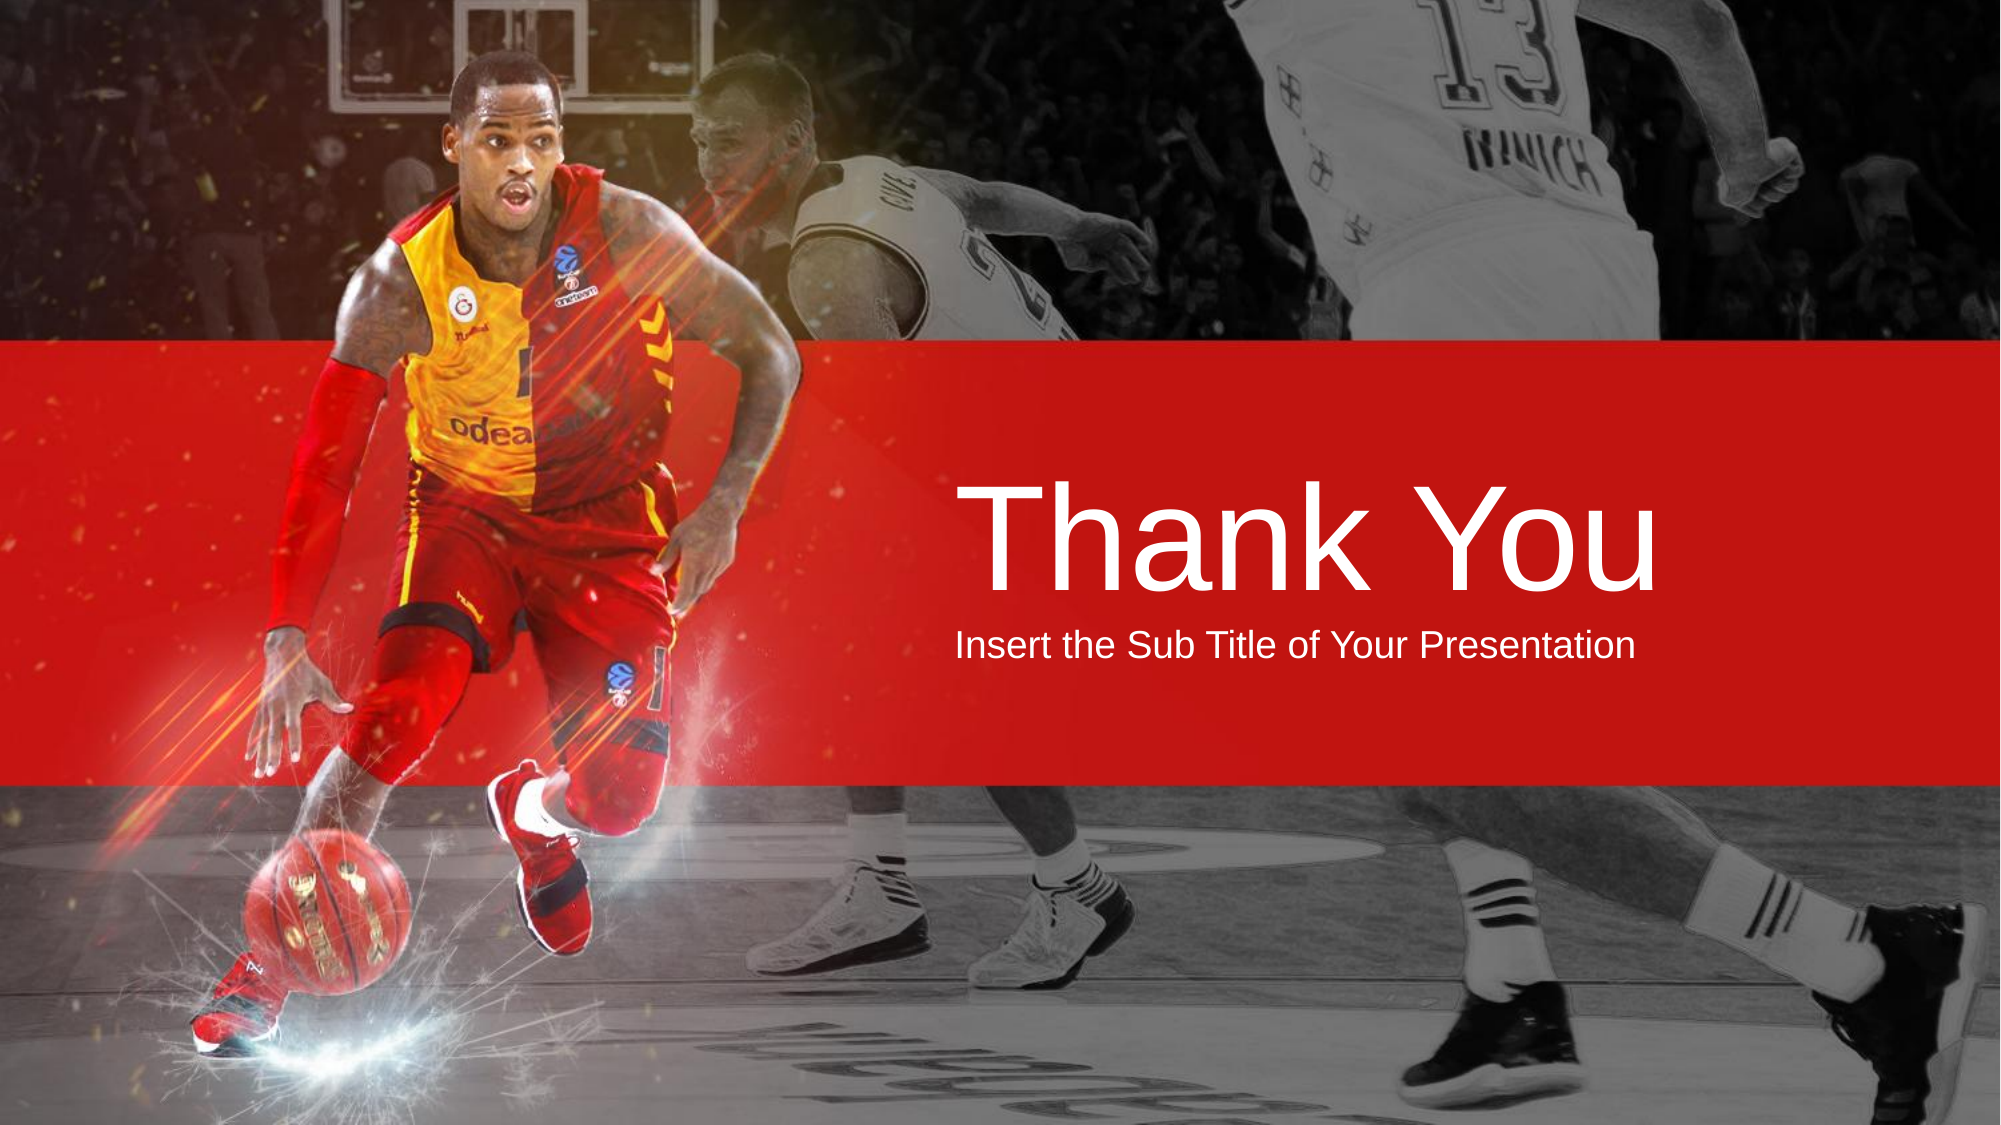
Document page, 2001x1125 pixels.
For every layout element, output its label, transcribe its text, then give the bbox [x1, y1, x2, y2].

text_box Insert the Sub Title of Your Presentation [939, 611, 2000, 674]
picture [0, 0, 2001, 1125]
text_box Thank You [939, 432, 2000, 611]
